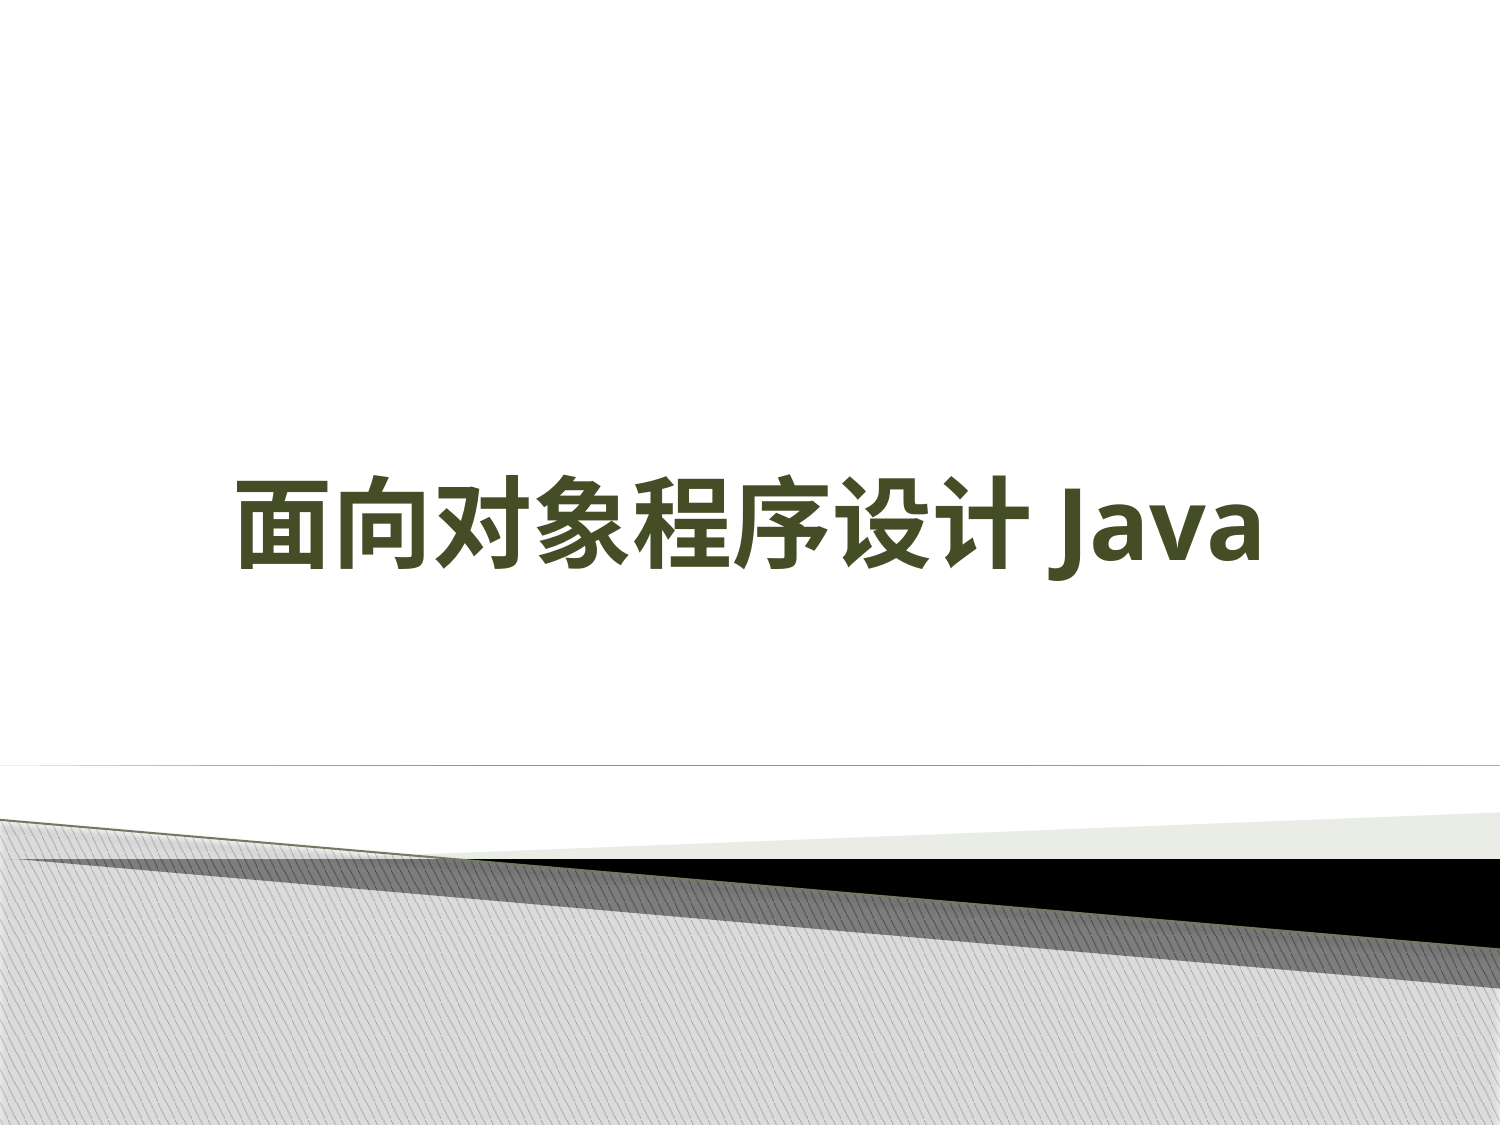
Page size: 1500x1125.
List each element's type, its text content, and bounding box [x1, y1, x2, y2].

title 面向对象程序设计Java [112, 287, 1388, 588]
picture [5, 859, 1500, 989]
